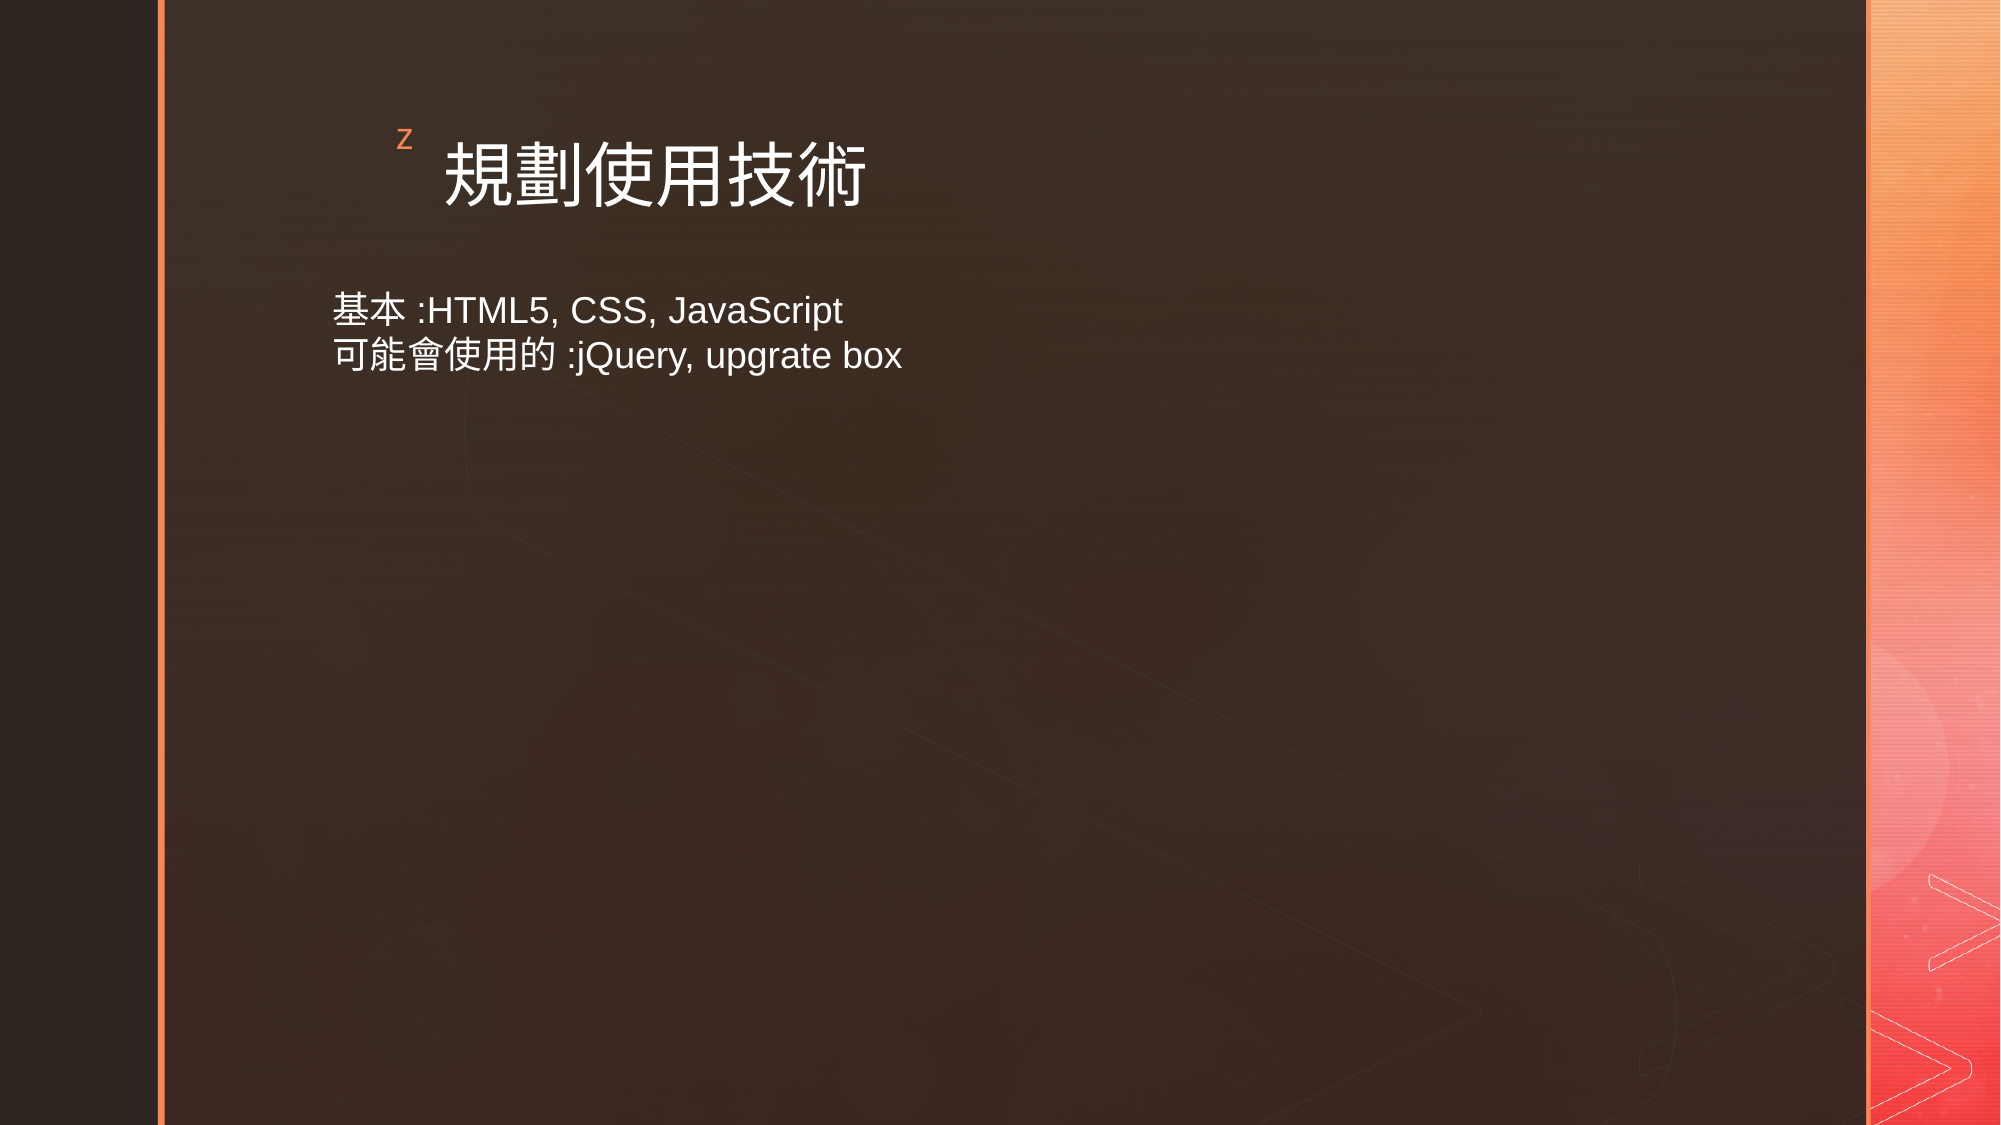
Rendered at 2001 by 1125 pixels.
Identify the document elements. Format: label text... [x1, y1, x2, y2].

picture [1871, 0, 2001, 1125]
title 規劃使用技術 [428, 132, 1734, 310]
text_box 基本:HTML5, CSS, JavaScript 可能會使用的:jQuery, upgrate box [317, 278, 1724, 383]
